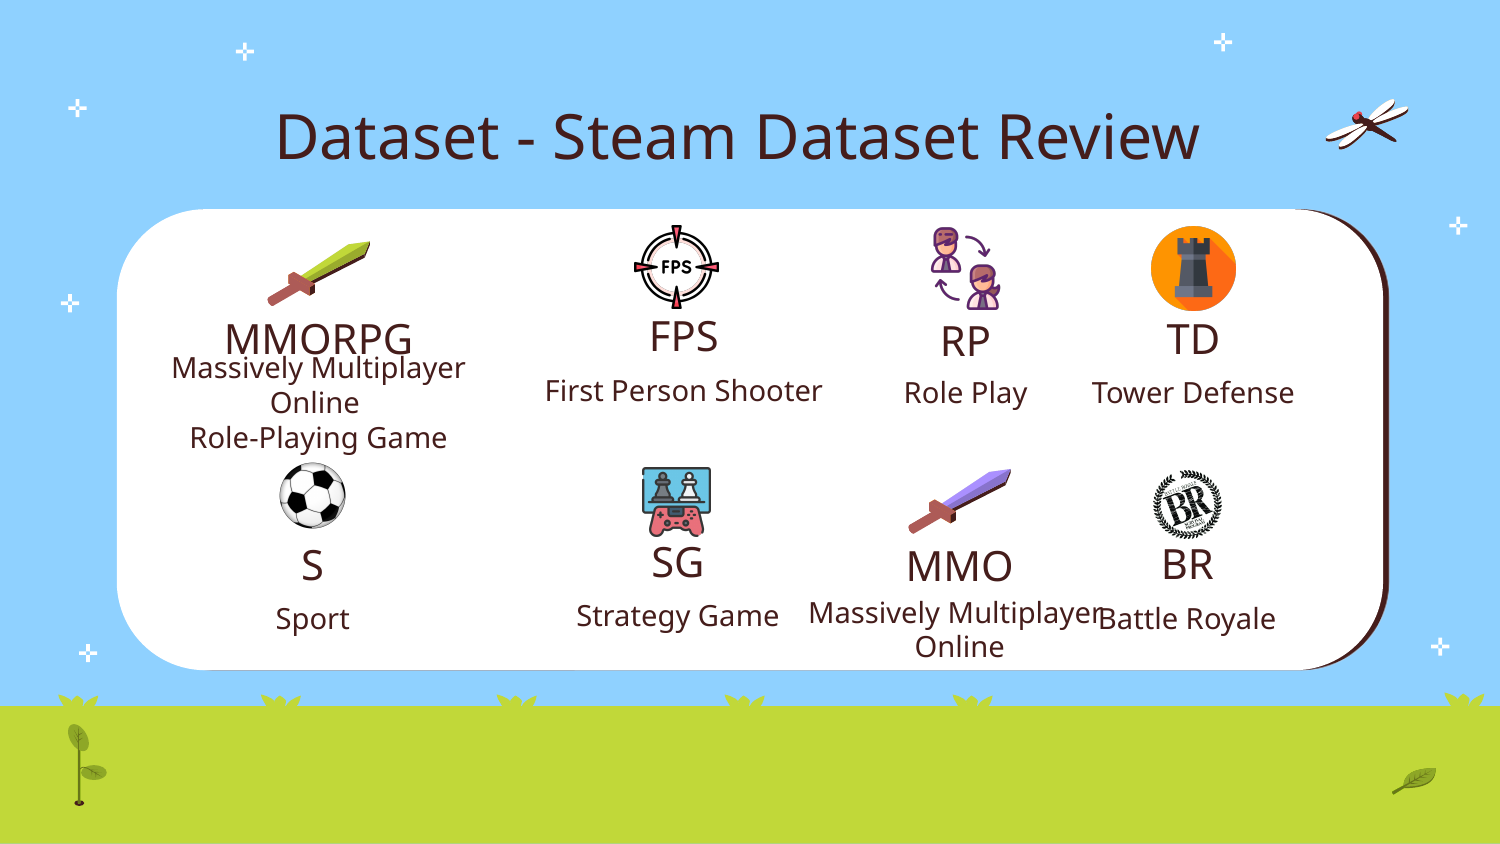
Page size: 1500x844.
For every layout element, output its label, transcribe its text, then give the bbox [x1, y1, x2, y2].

title S [136, 537, 490, 580]
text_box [1325, 98, 1410, 150]
subtitle Strategy Game [501, 577, 782, 652]
title BR [1010, 537, 1365, 580]
title MMO [782, 539, 1010, 591]
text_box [908, 468, 1011, 534]
subtitle Role Play [788, 355, 1016, 430]
title RP [788, 313, 1016, 355]
subtitle First Person Shooter [507, 352, 788, 427]
subtitle Tower Defense [1016, 355, 1371, 430]
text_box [267, 241, 371, 307]
title MMORPG [142, 312, 496, 364]
subtitle Massively Multiplayer Online Role-Playing Game [142, 364, 496, 439]
picture [1152, 470, 1222, 540]
title FPS [507, 309, 861, 352]
picture [642, 467, 712, 537]
subtitle Sport [136, 580, 490, 655]
title TD [1016, 311, 1371, 355]
picture [634, 225, 719, 310]
subtitle Massively Multiplayer Online [782, 591, 1137, 666]
subtitle Battle Royale [1010, 580, 1365, 655]
picture [923, 226, 1008, 311]
text_box [116, 209, 1384, 671]
title Dataset - Steam Dataset Review [142, 87, 1334, 182]
picture [278, 460, 348, 530]
title SG [501, 534, 855, 577]
picture [1151, 226, 1236, 311]
